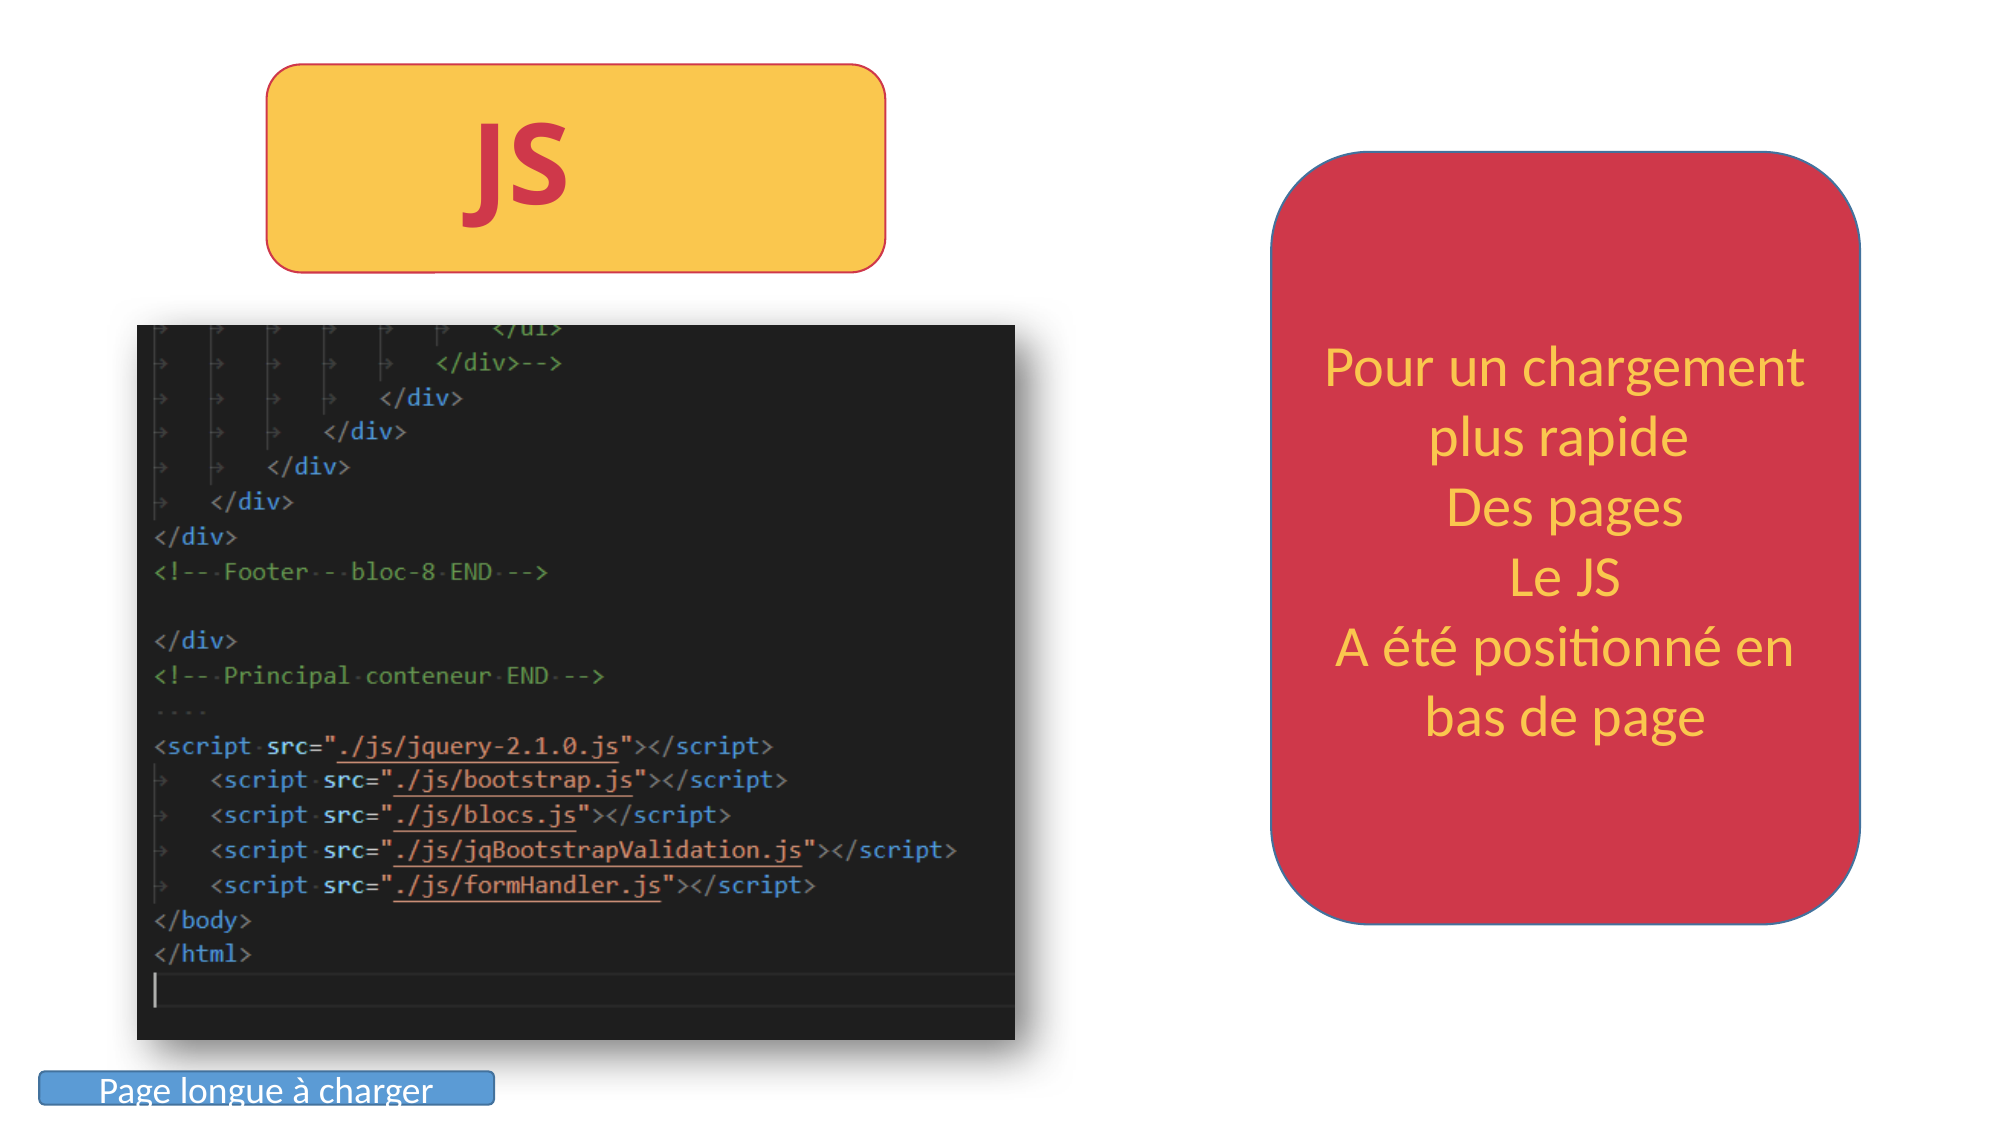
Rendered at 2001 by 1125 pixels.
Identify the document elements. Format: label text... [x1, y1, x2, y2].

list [137, 325, 1015, 1040]
text_box Page longue à charger [38, 1070, 496, 1106]
title JS [456, 59, 741, 278]
text_box [741, 63, 887, 274]
text_box [265, 63, 456, 274]
text_box Pour un chargement plus rapide Des pages Le JS A été positionné en bas de page [1270, 150, 1862, 926]
